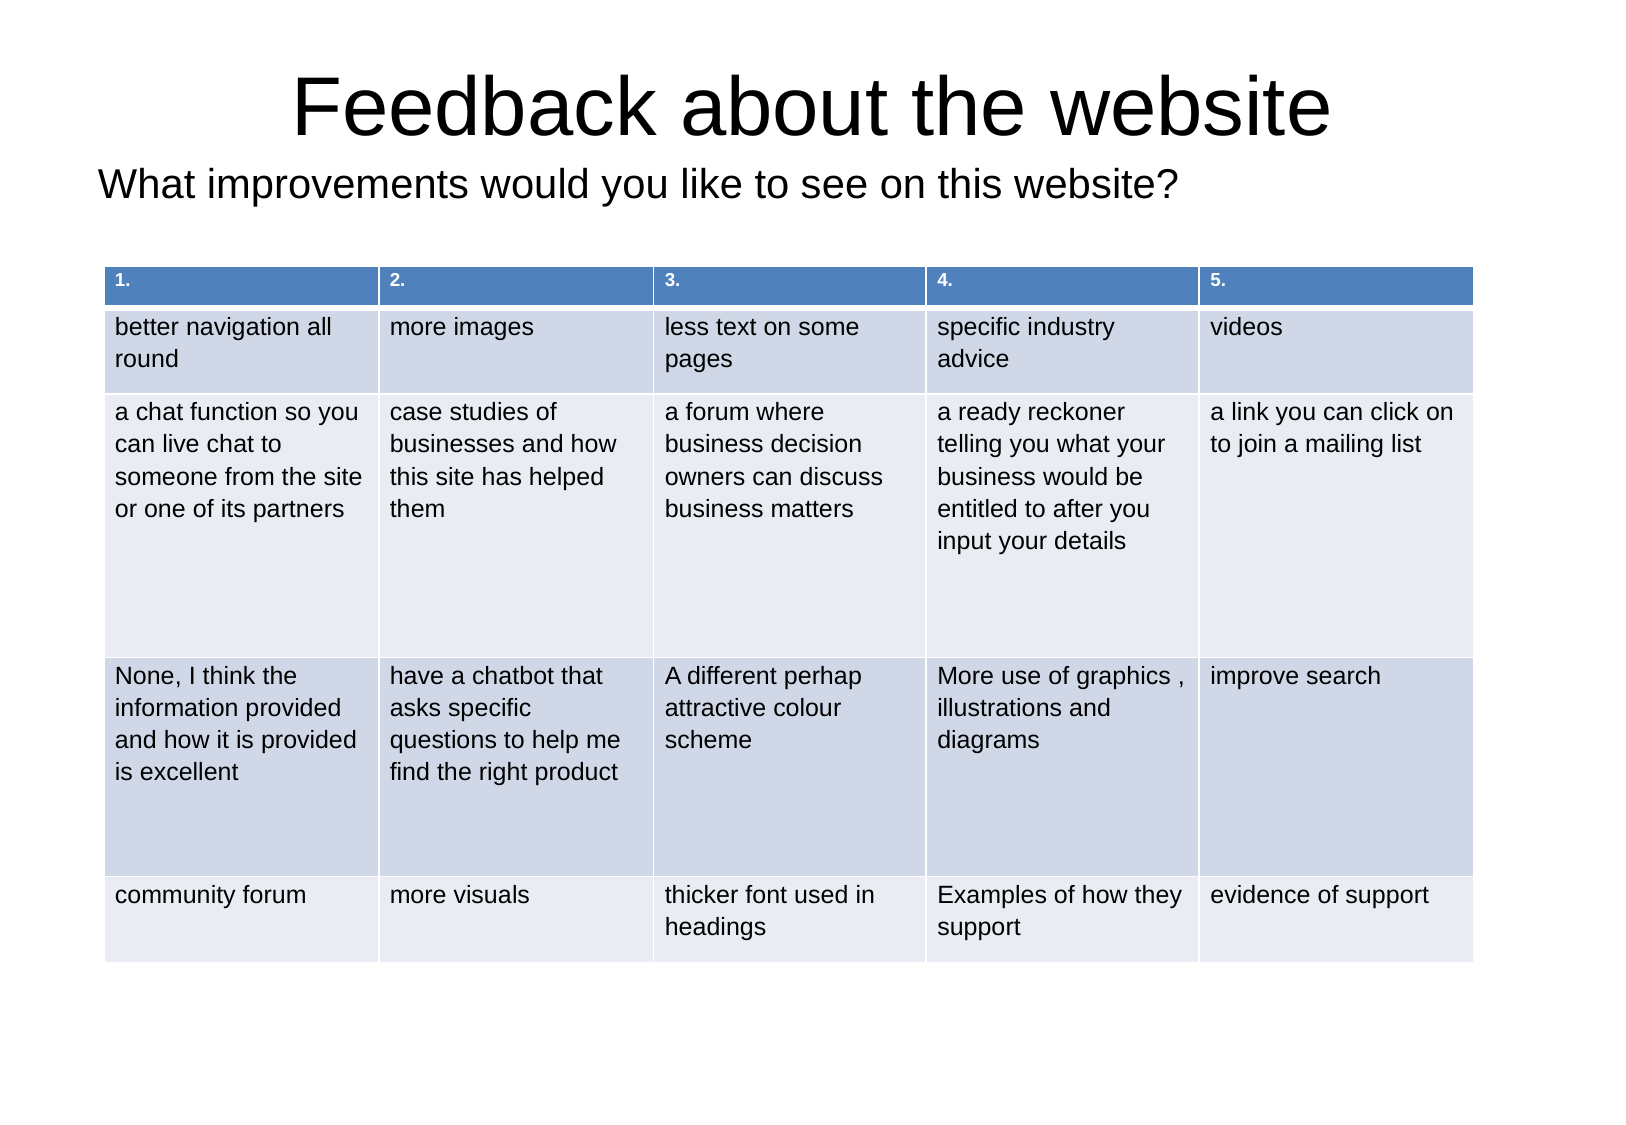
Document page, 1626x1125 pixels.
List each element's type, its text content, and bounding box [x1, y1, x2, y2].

table_cell more images [380, 311, 653, 393]
table_cell specific industry advice [927, 311, 1198, 393]
table_cell more visuals [380, 877, 653, 962]
table_cell have a chatbot that asks specific questions to help me find the right product [380, 658, 653, 876]
table_cell None, I think the information provided and how it is provided is excellent [105, 658, 378, 876]
table_cell A different perhap attractive colour scheme [654, 658, 925, 876]
table_cell better navigation all round [105, 311, 378, 393]
table_cell case studies of businesses and how this site has helped them [380, 395, 653, 657]
table_header 3. [654, 267, 925, 305]
table_header 5. [1200, 267, 1473, 305]
title Feedback about the website [81, 45, 1544, 149]
table_cell a forum where business decision owners can discuss business matters [654, 395, 925, 657]
table_cell videos [1200, 311, 1473, 393]
table_cell More use of graphics , illustrations and diagrams [927, 658, 1198, 876]
table_cell less text on some pages [654, 311, 925, 393]
table_header 1. [105, 267, 378, 305]
table_cell Examples of how they support [927, 877, 1198, 962]
table_header 4. [927, 267, 1198, 305]
table_cell a link you can click on to join a mailing list [1200, 395, 1473, 657]
table_cell a chat function so you can live chat to someone from the site or one of its partners [105, 395, 378, 657]
table_cell thicker font used in headings [654, 877, 925, 962]
table_cell evidence of support [1200, 877, 1473, 962]
table_cell community forum [105, 877, 378, 962]
table_cell improve search [1200, 658, 1473, 876]
table_cell a ready reckoner telling you what your business would be entitled to after you input your details [927, 395, 1198, 657]
table_header 2. [380, 267, 653, 305]
list What improvements would you like to see on this website? [81, 149, 1544, 1080]
